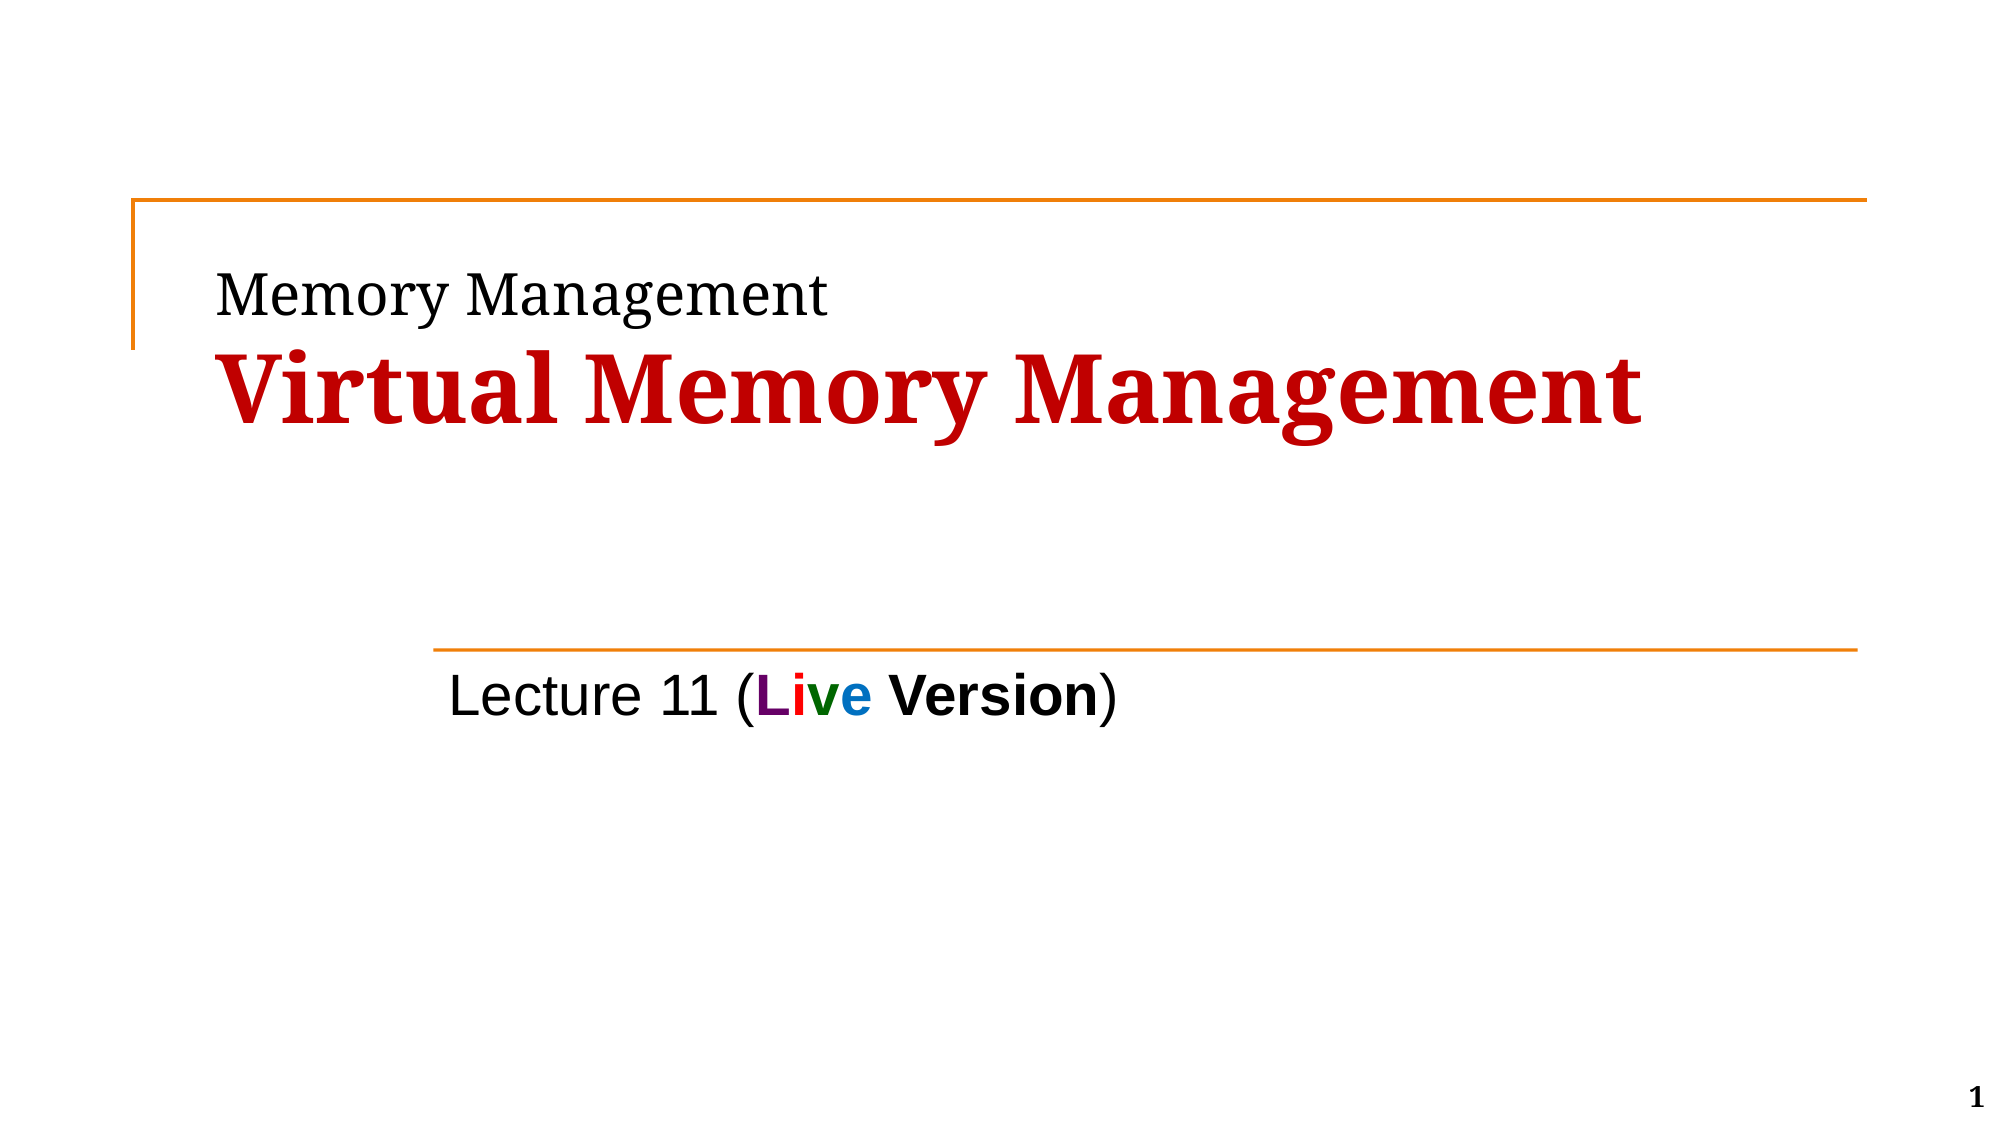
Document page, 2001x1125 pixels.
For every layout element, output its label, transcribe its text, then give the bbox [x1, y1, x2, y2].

title Memory Management Virtual Memory Management [200, 249, 1868, 538]
subtitle Lecture 11 (Live Version) [433, 650, 1867, 938]
